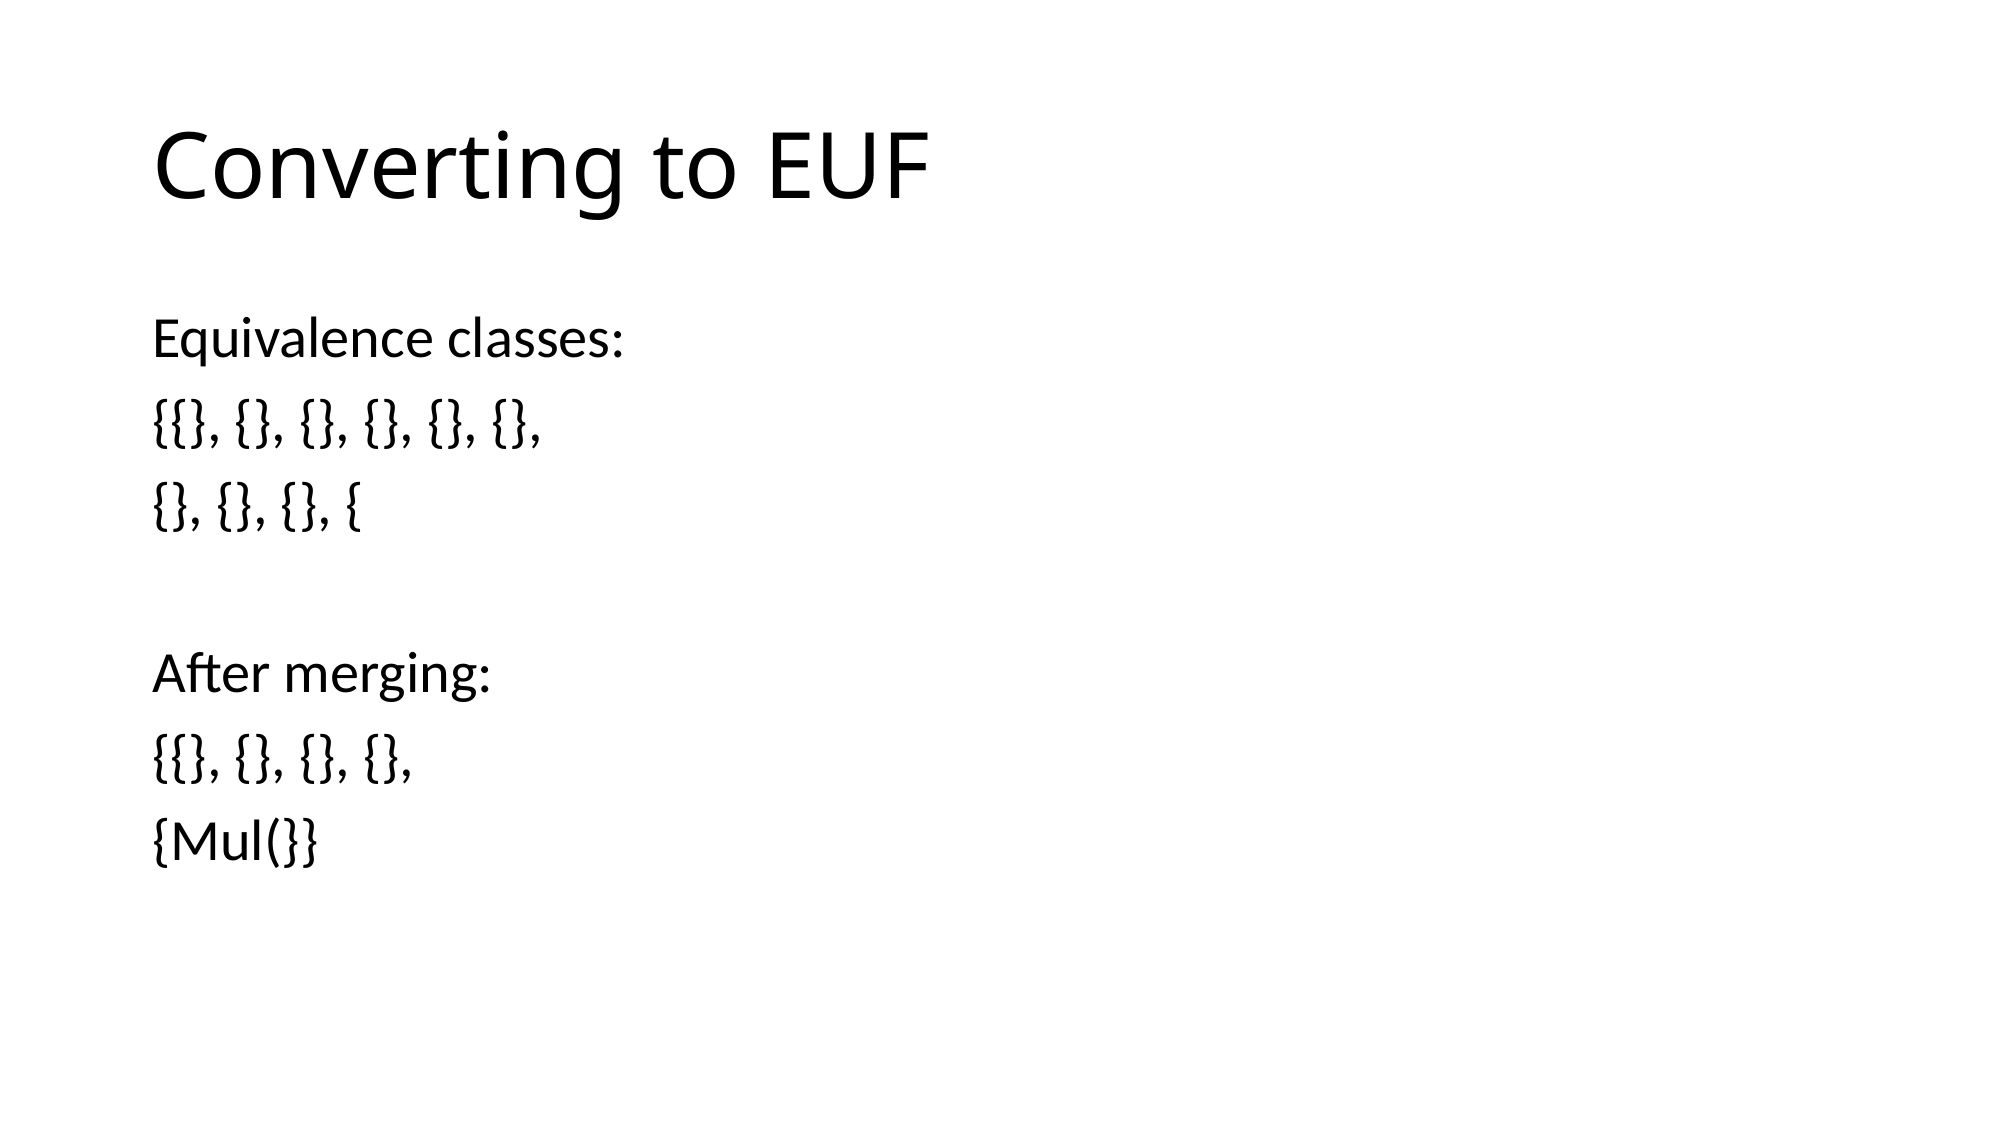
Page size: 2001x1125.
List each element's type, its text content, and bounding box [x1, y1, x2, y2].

title Converting to EUF [137, 59, 1863, 278]
